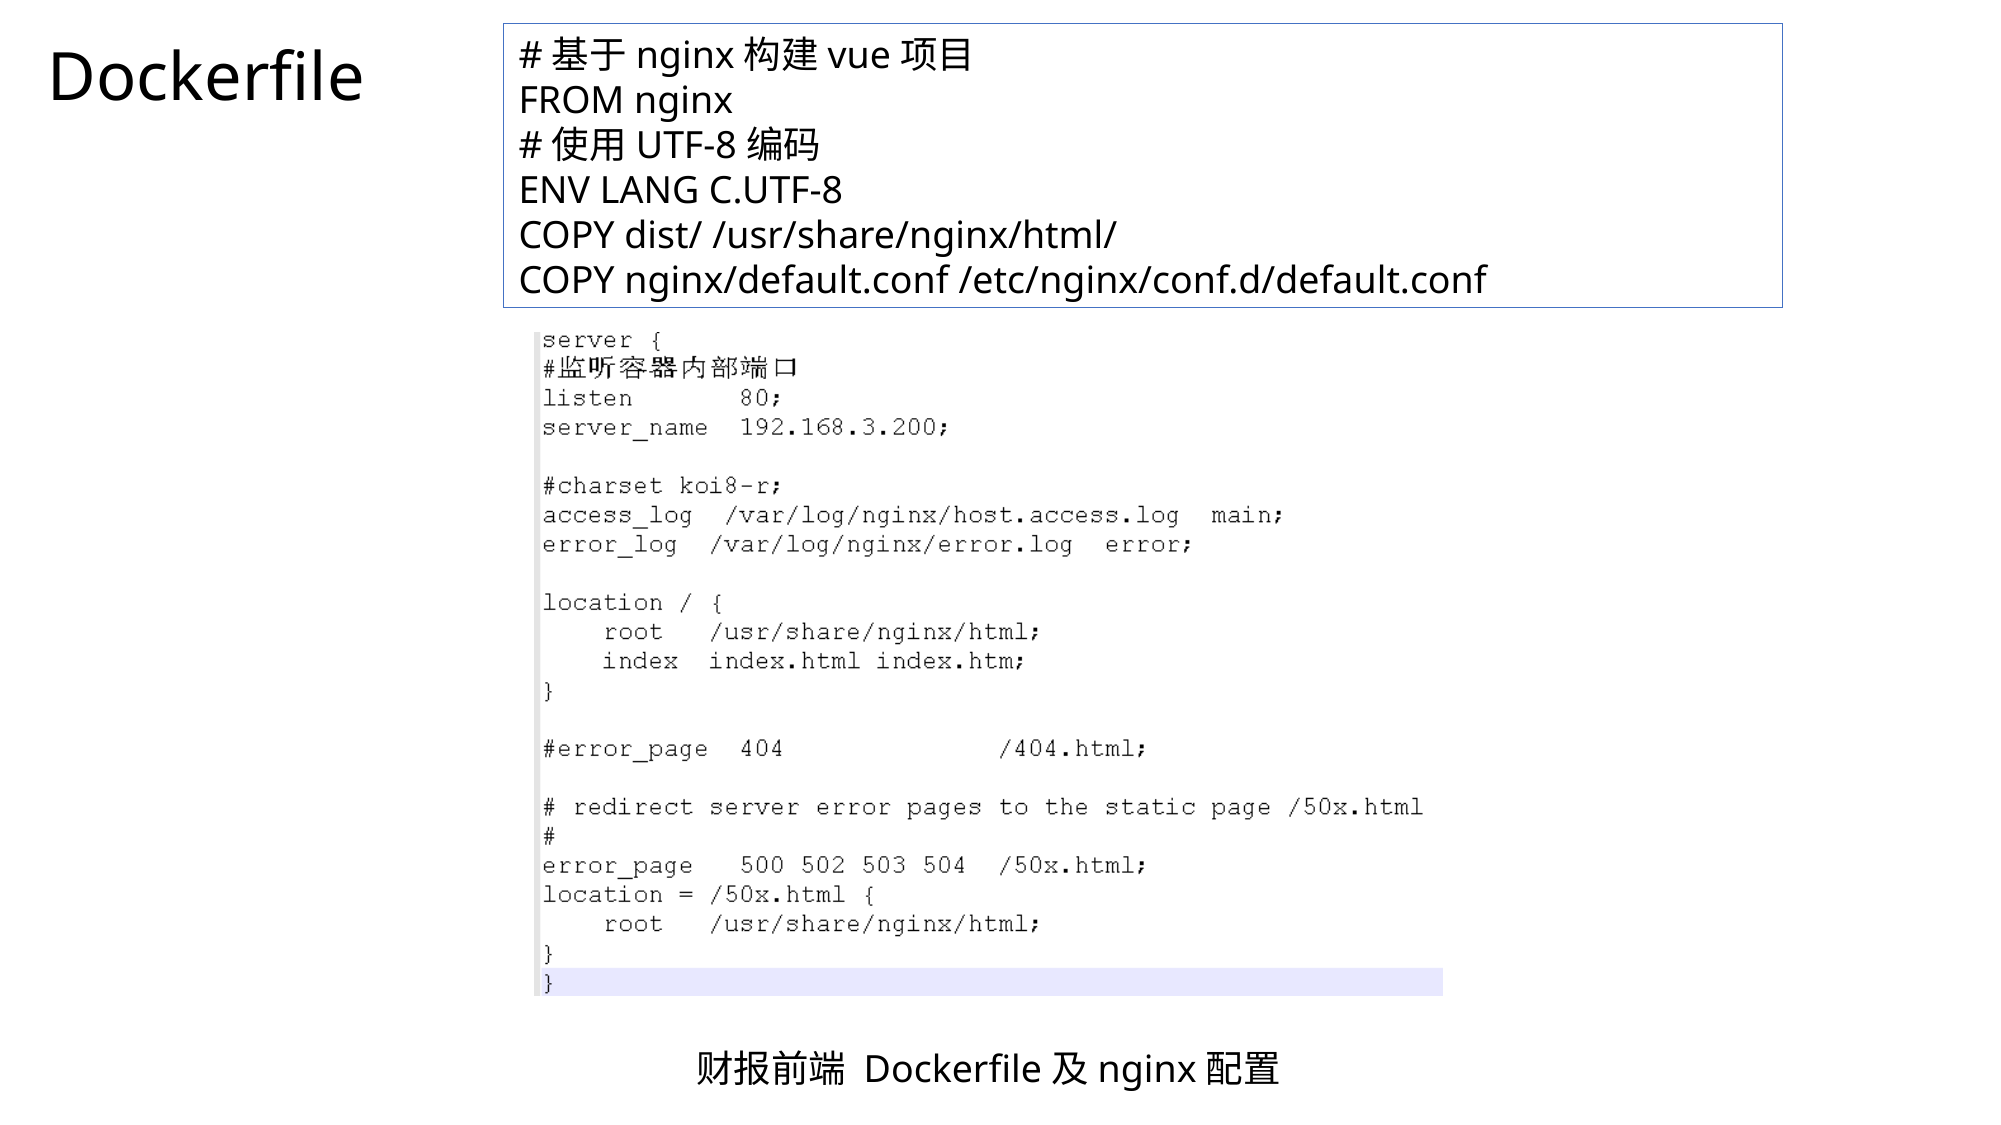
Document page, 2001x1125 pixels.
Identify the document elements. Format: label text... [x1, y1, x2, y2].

title Dockerfile [32, 17, 738, 141]
text_box #基于nginx构建vue项目 FROM nginx #使用UTF-8编码 ENV LANG C.UTF-8 COPY dist/ /usr/share/nginx/html/ COPY nginx/default.conf /etc/nginx/conf.d/default.conf [503, 23, 1783, 308]
picture [534, 332, 1443, 996]
text_box 财报前端 Dockerfile及nginx配置 [681, 1038, 1296, 1098]
